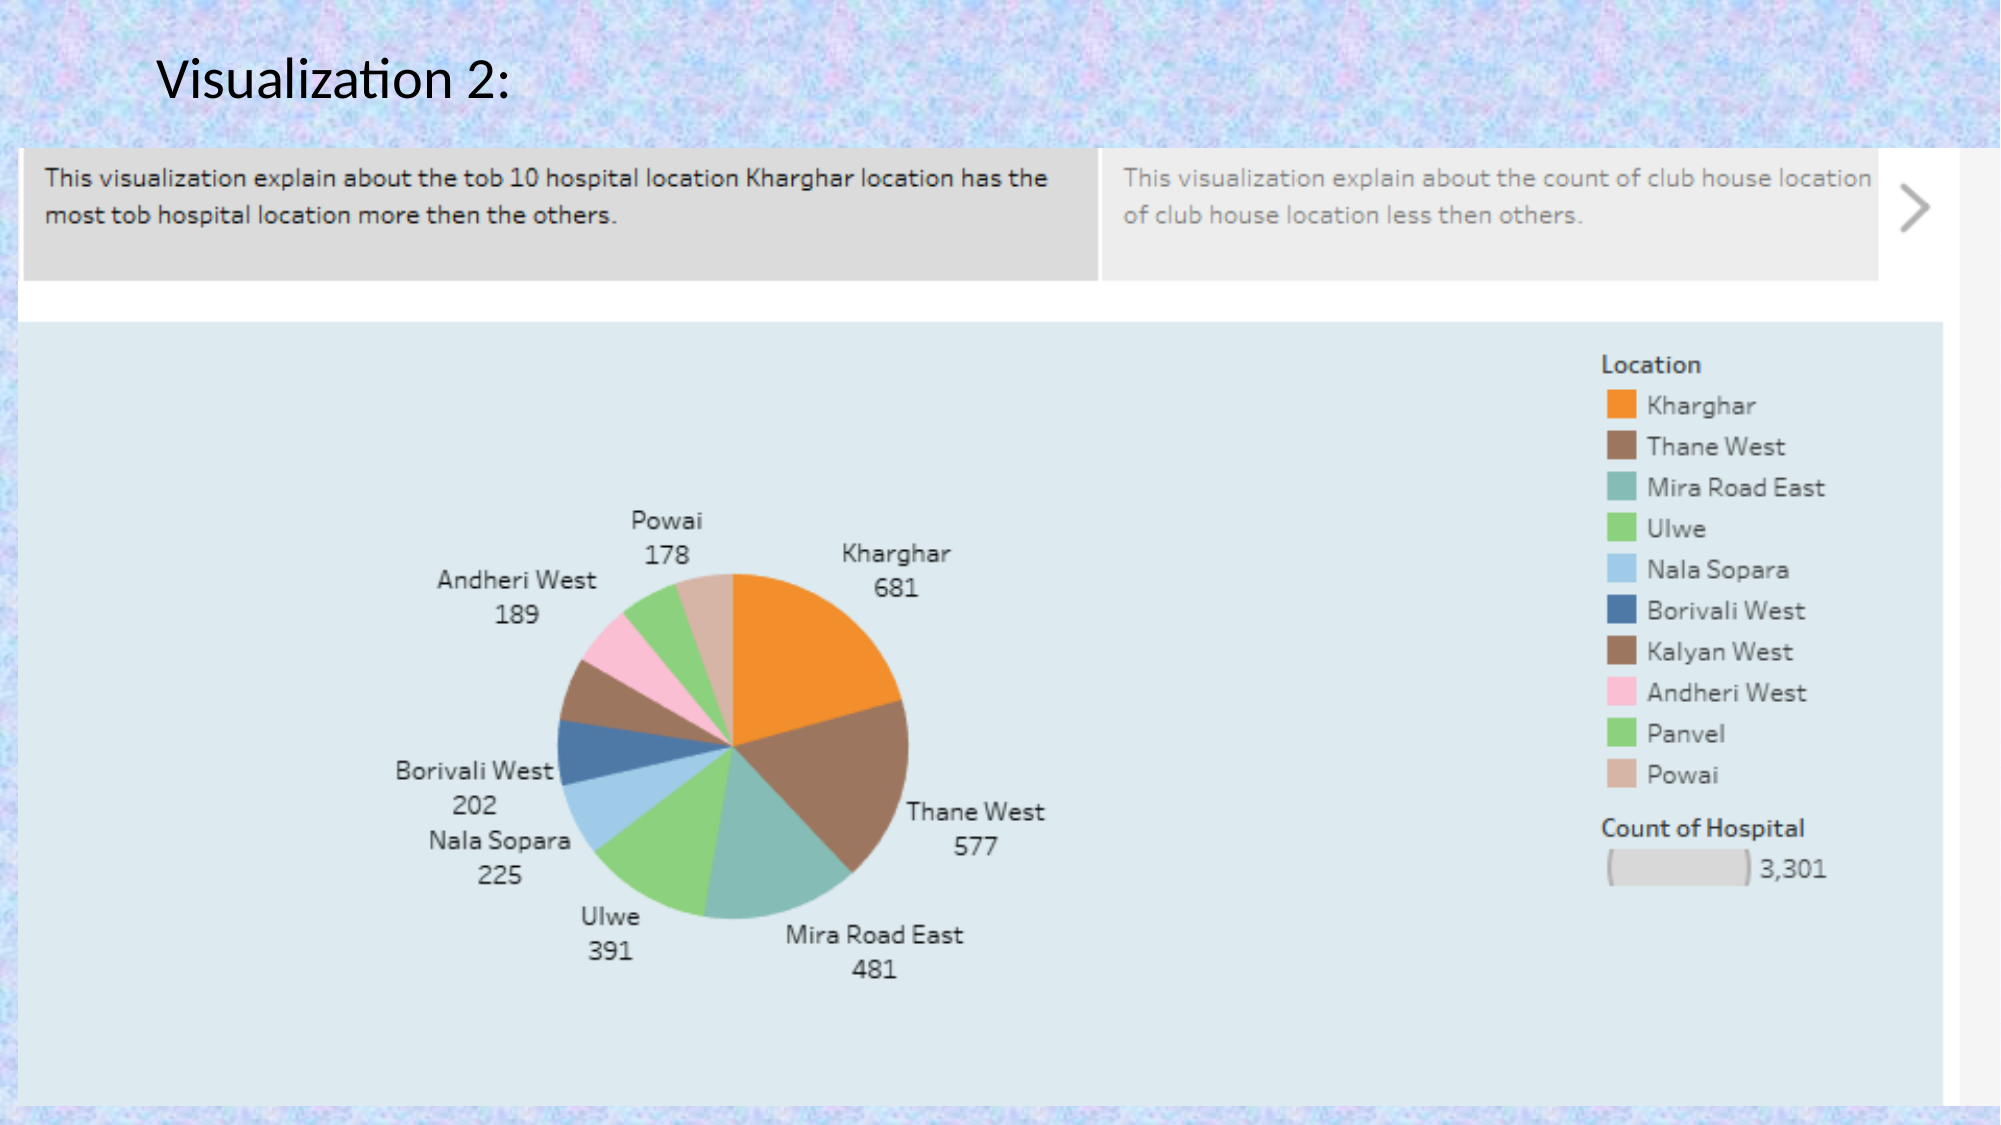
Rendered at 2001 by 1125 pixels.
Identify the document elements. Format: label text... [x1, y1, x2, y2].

text_box Visualization 2: [141, 33, 836, 118]
picture [0, 0, 2001, 1125]
